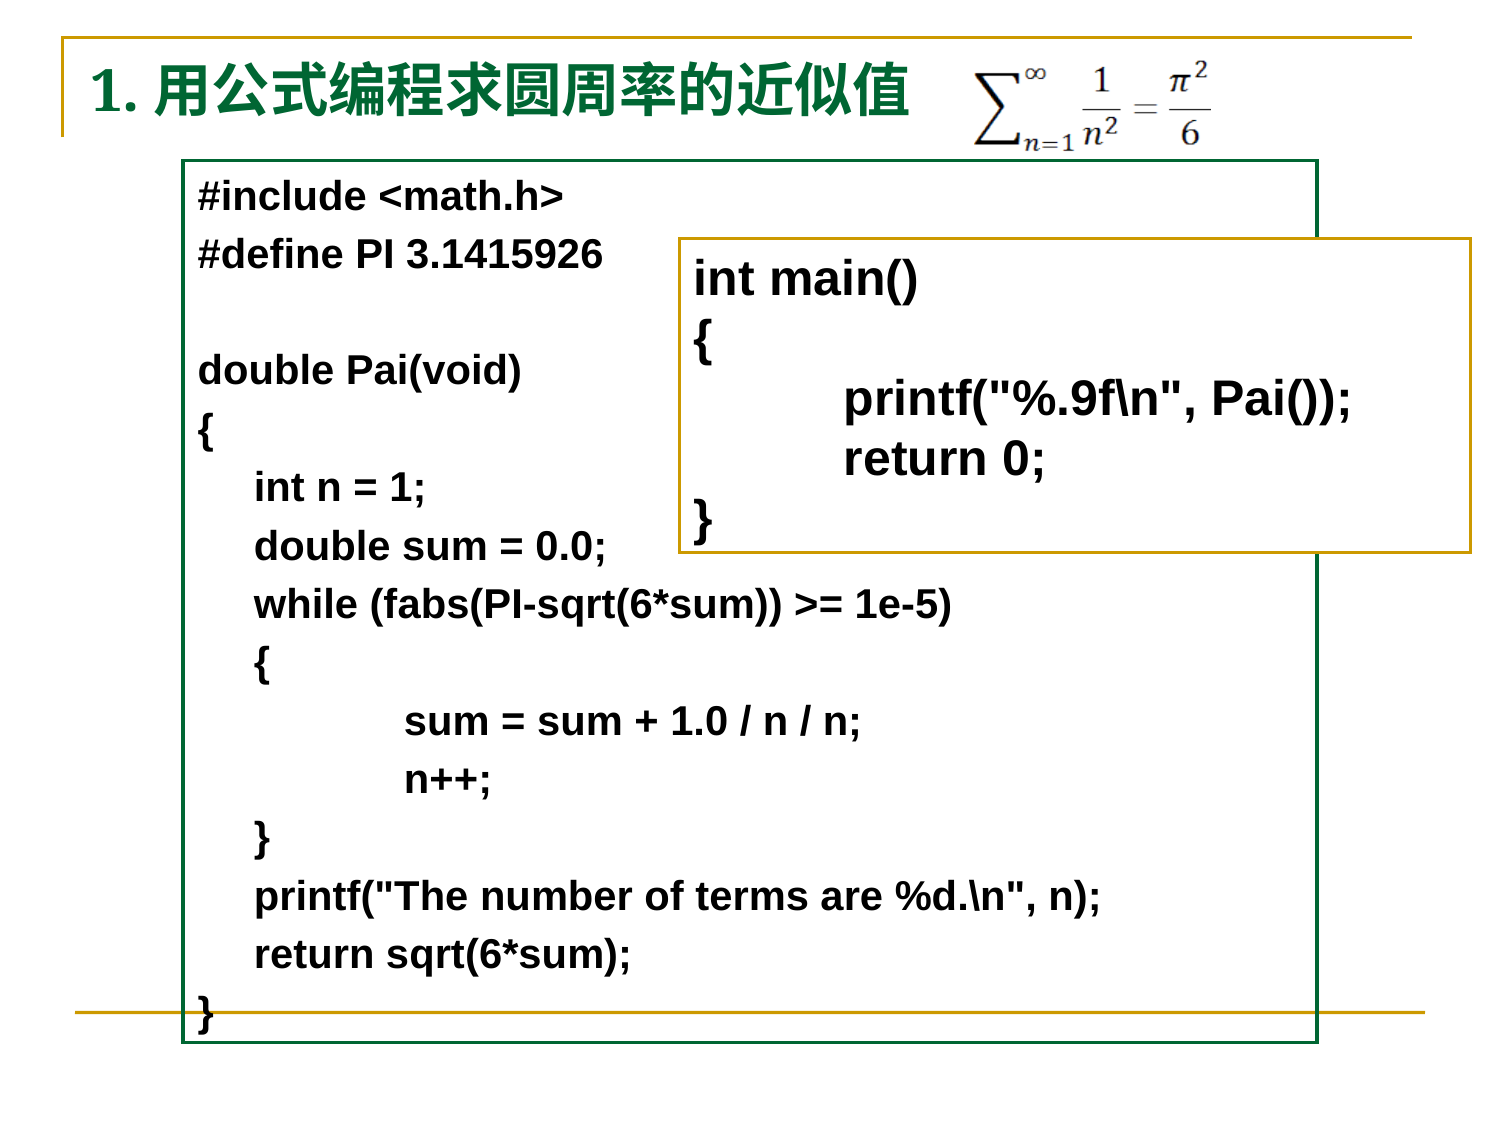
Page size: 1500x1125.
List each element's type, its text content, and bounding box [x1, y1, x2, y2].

picture [974, 56, 1211, 182]
title 1.用公式编程求圆周率的近似值 [74, 45, 1426, 138]
text_box int main() { printf("%.9f\n", Pai()); return 0; } [679, 238, 1471, 553]
text_box #include <math.h> #define PI 3.1415926 double Pai(void) { int n = 1; double sum = 0.0; while (fabs(PI-sqrt(6*sum)) >= 1e-5) { sum = sum + 1.0 / n / n; n++; } printf("The number of terms are %d.\n", n); return sqrt(6*sum); } [183, 160, 1318, 1043]
